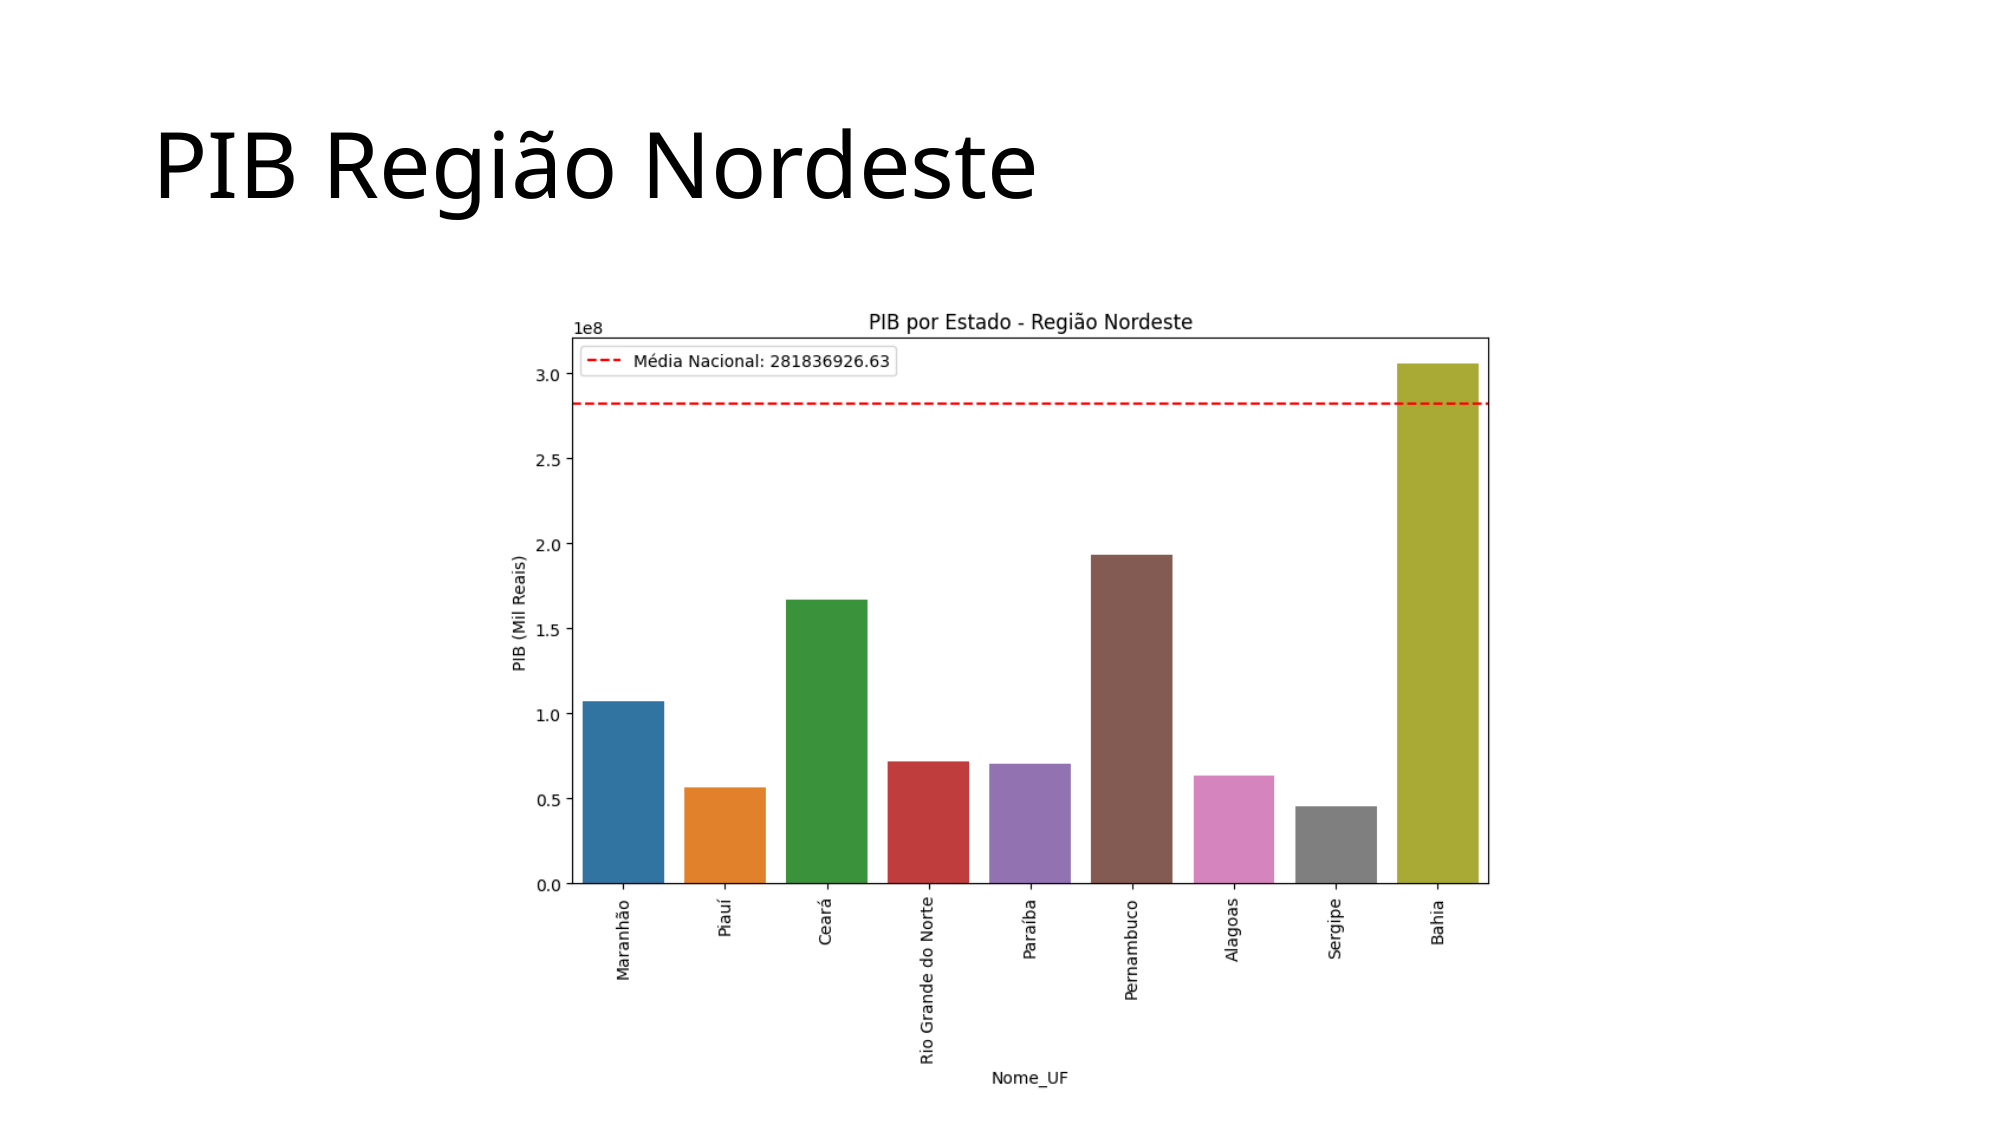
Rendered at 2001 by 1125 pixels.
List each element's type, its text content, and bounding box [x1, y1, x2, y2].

title PIB Região Nordeste [137, 59, 1863, 278]
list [500, 301, 1500, 1098]
